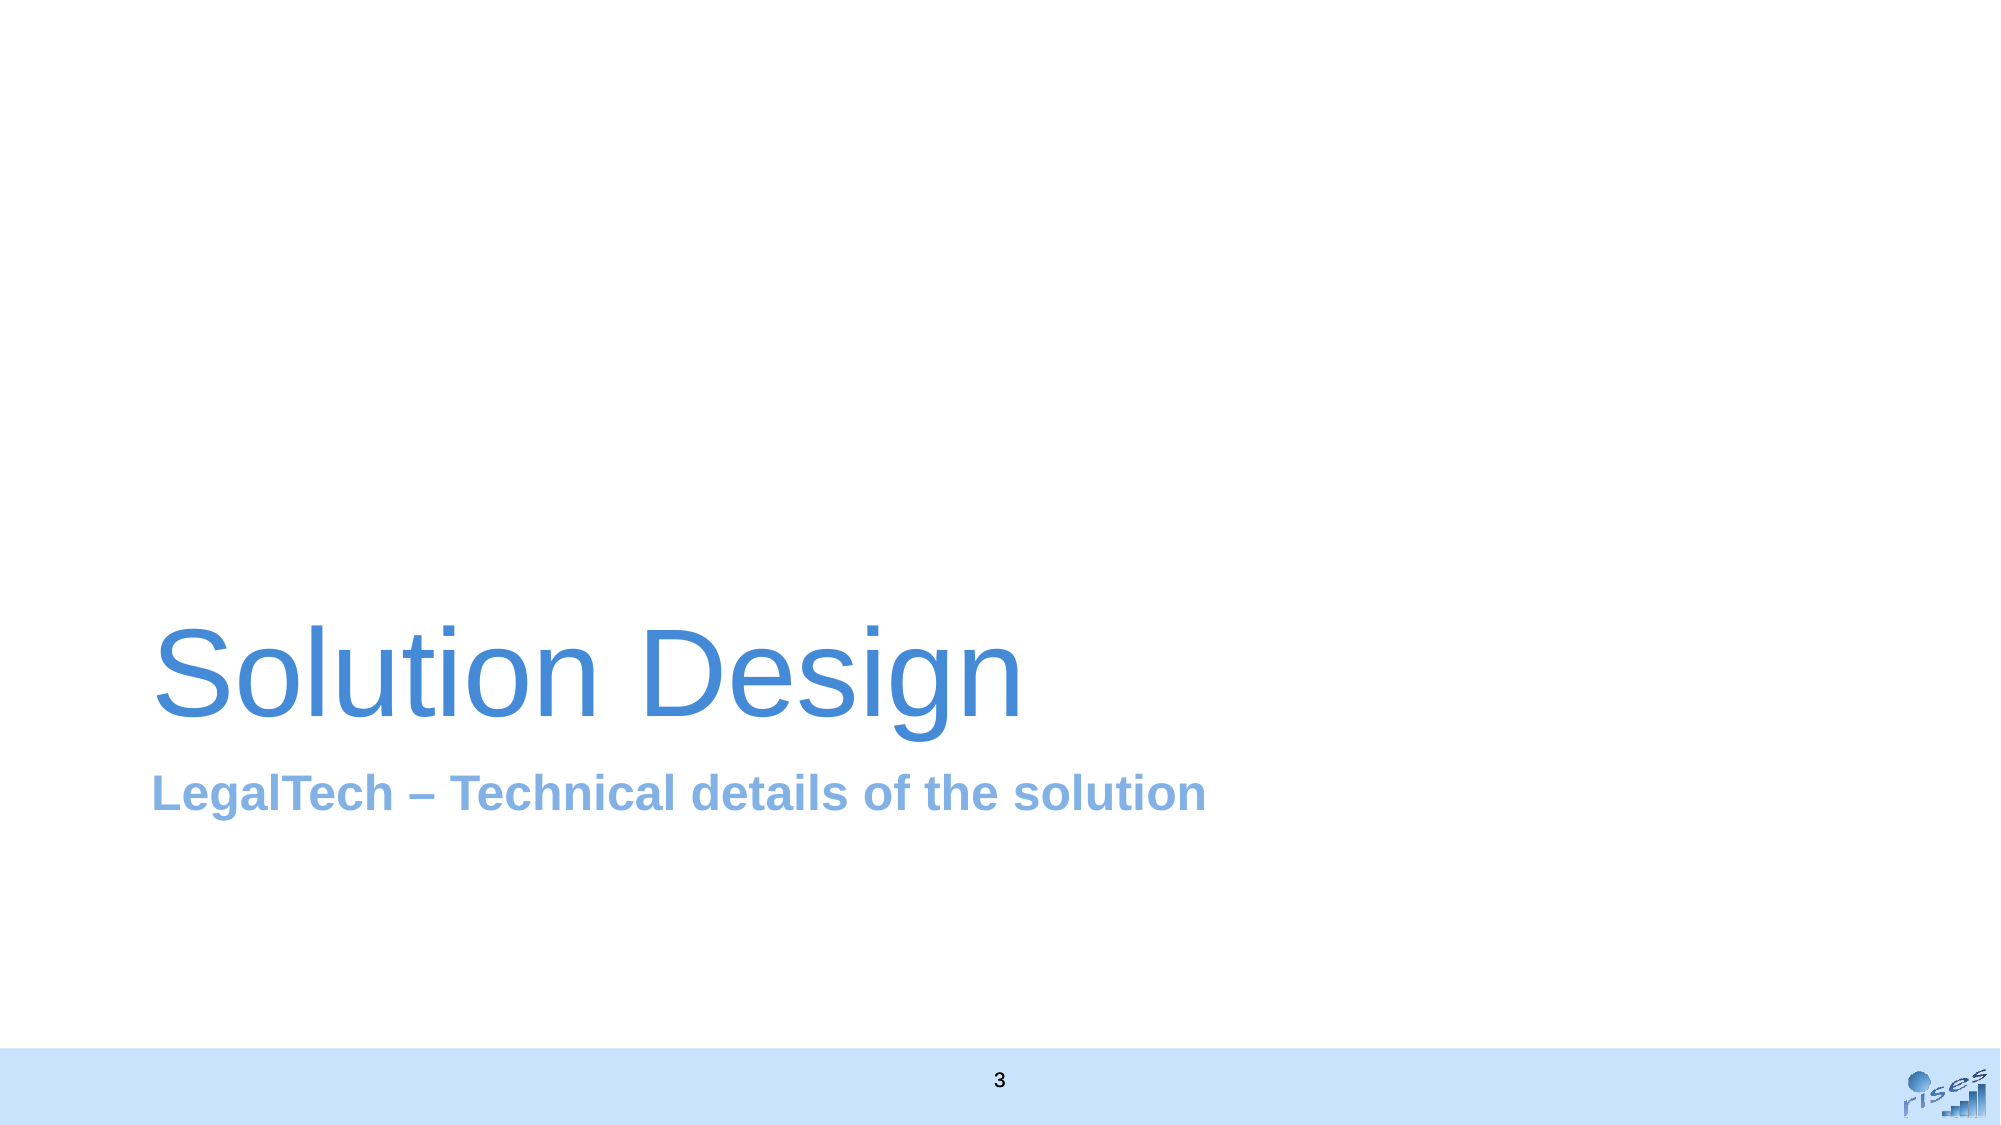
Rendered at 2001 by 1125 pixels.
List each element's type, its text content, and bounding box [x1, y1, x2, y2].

list LegalTech – Technical details of the solution [136, 752, 1862, 999]
title Solution Design [136, 280, 1862, 749]
picture [1900, 1039, 1988, 1118]
